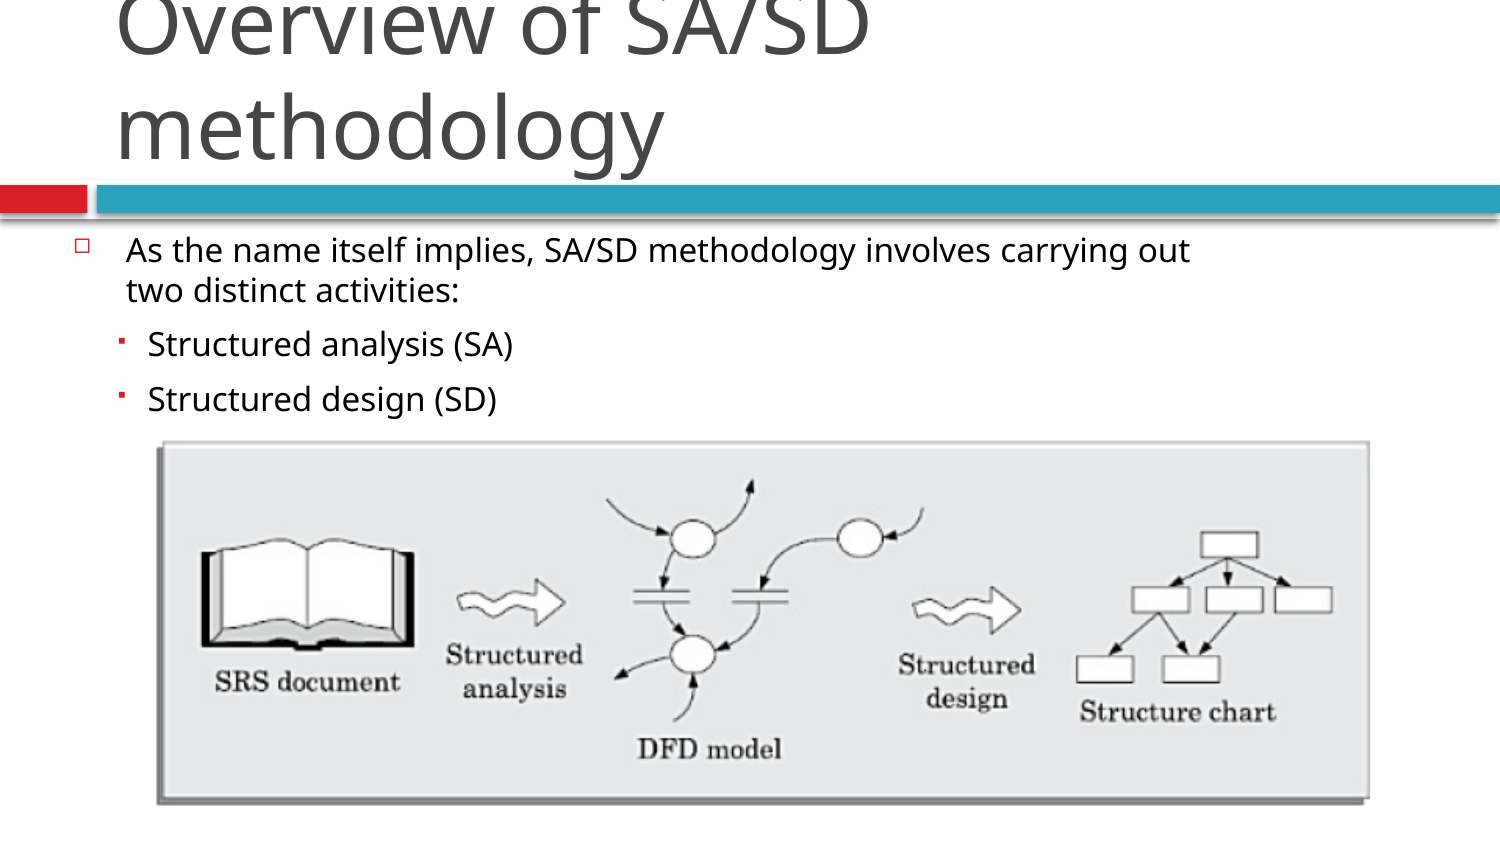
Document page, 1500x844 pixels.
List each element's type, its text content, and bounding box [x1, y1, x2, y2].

title Overview of SA/SD methodology [99, 19, 1438, 185]
picture [151, 433, 1375, 809]
list As the name itself implies, SA/SD methodology involves carrying out two distinct activities: Structured analysis (SA) Structured design (SD) [58, 221, 1207, 760]
